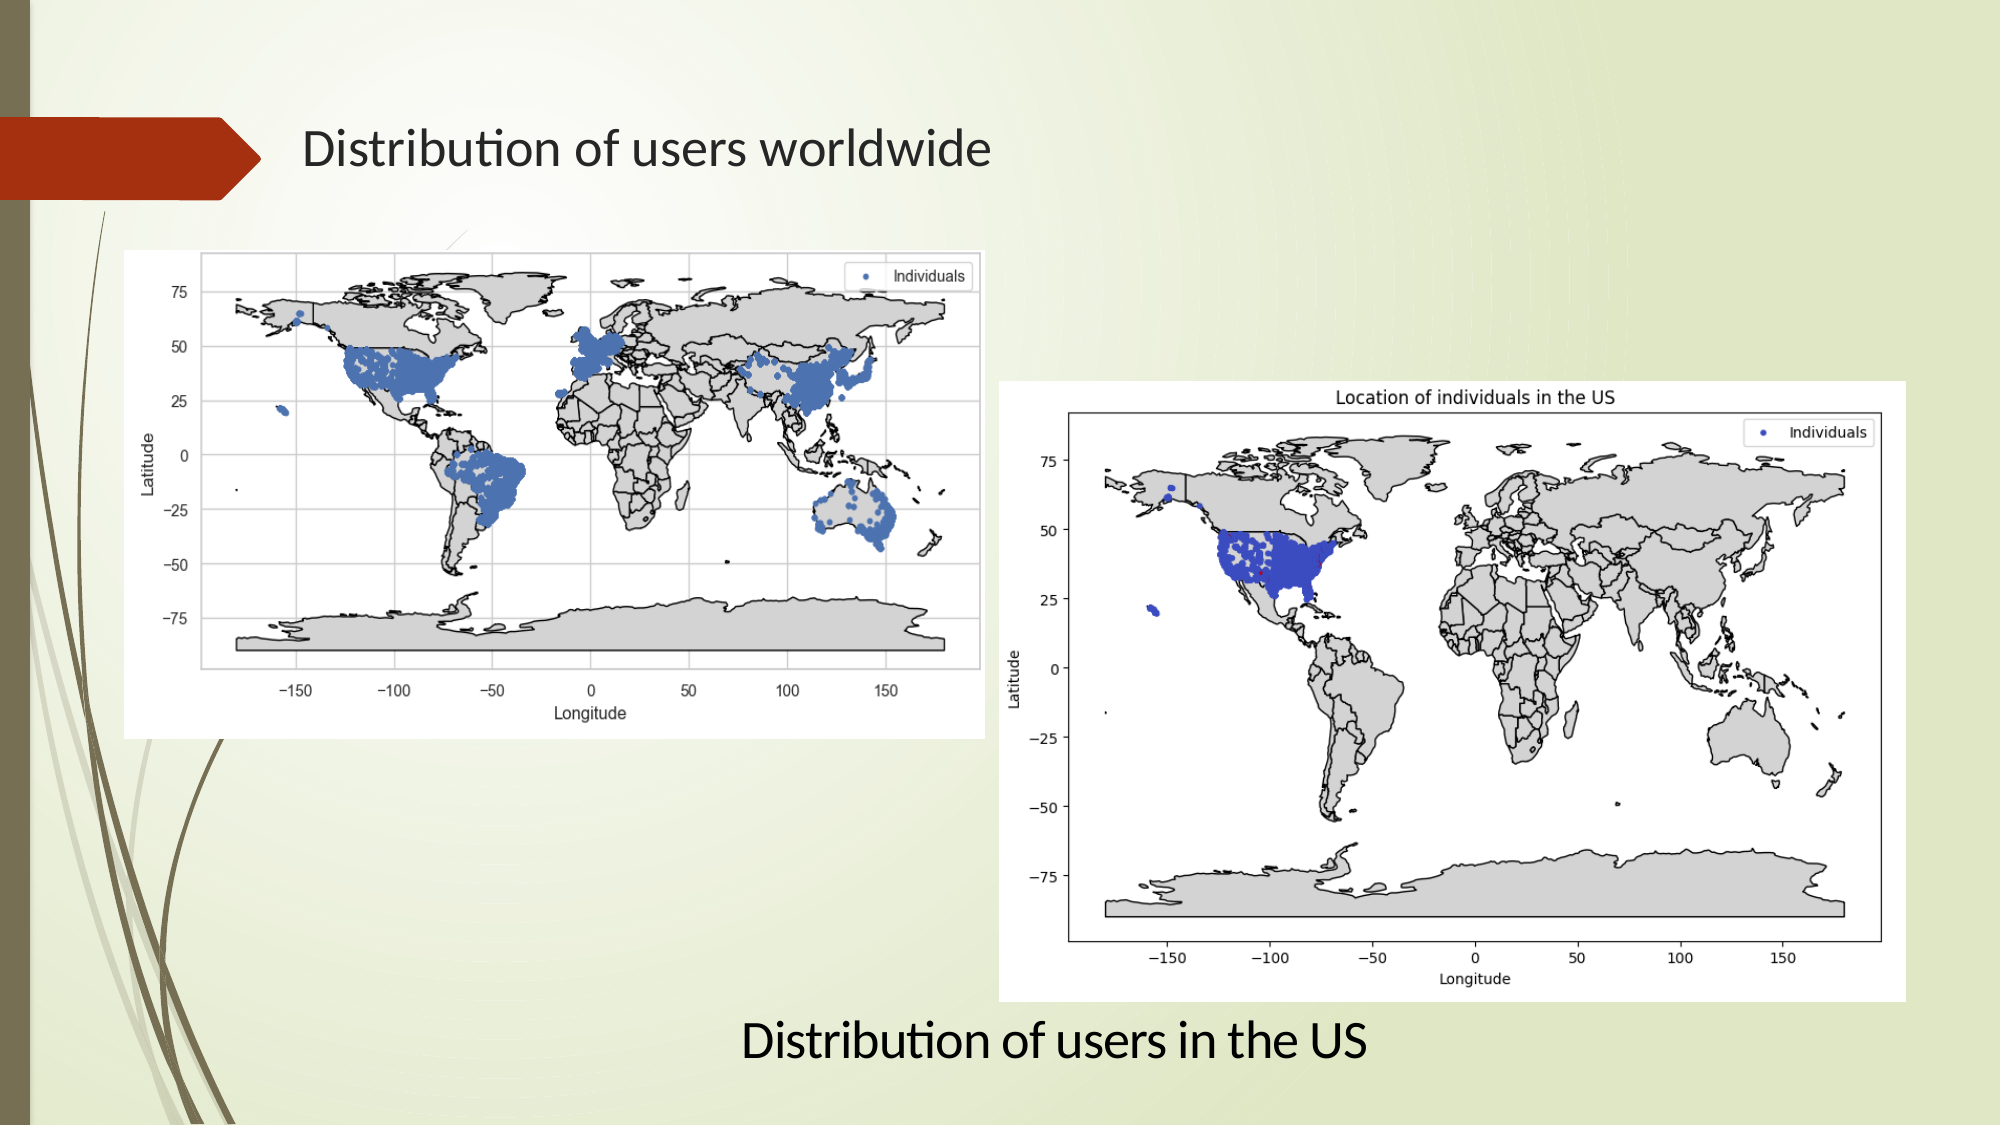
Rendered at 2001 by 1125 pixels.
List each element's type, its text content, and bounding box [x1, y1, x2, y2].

title Distribution of users worldwide [287, 104, 1175, 251]
text_box Distribution of users in the US [726, 984, 1579, 1078]
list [999, 381, 1906, 1002]
picture [124, 249, 985, 740]
